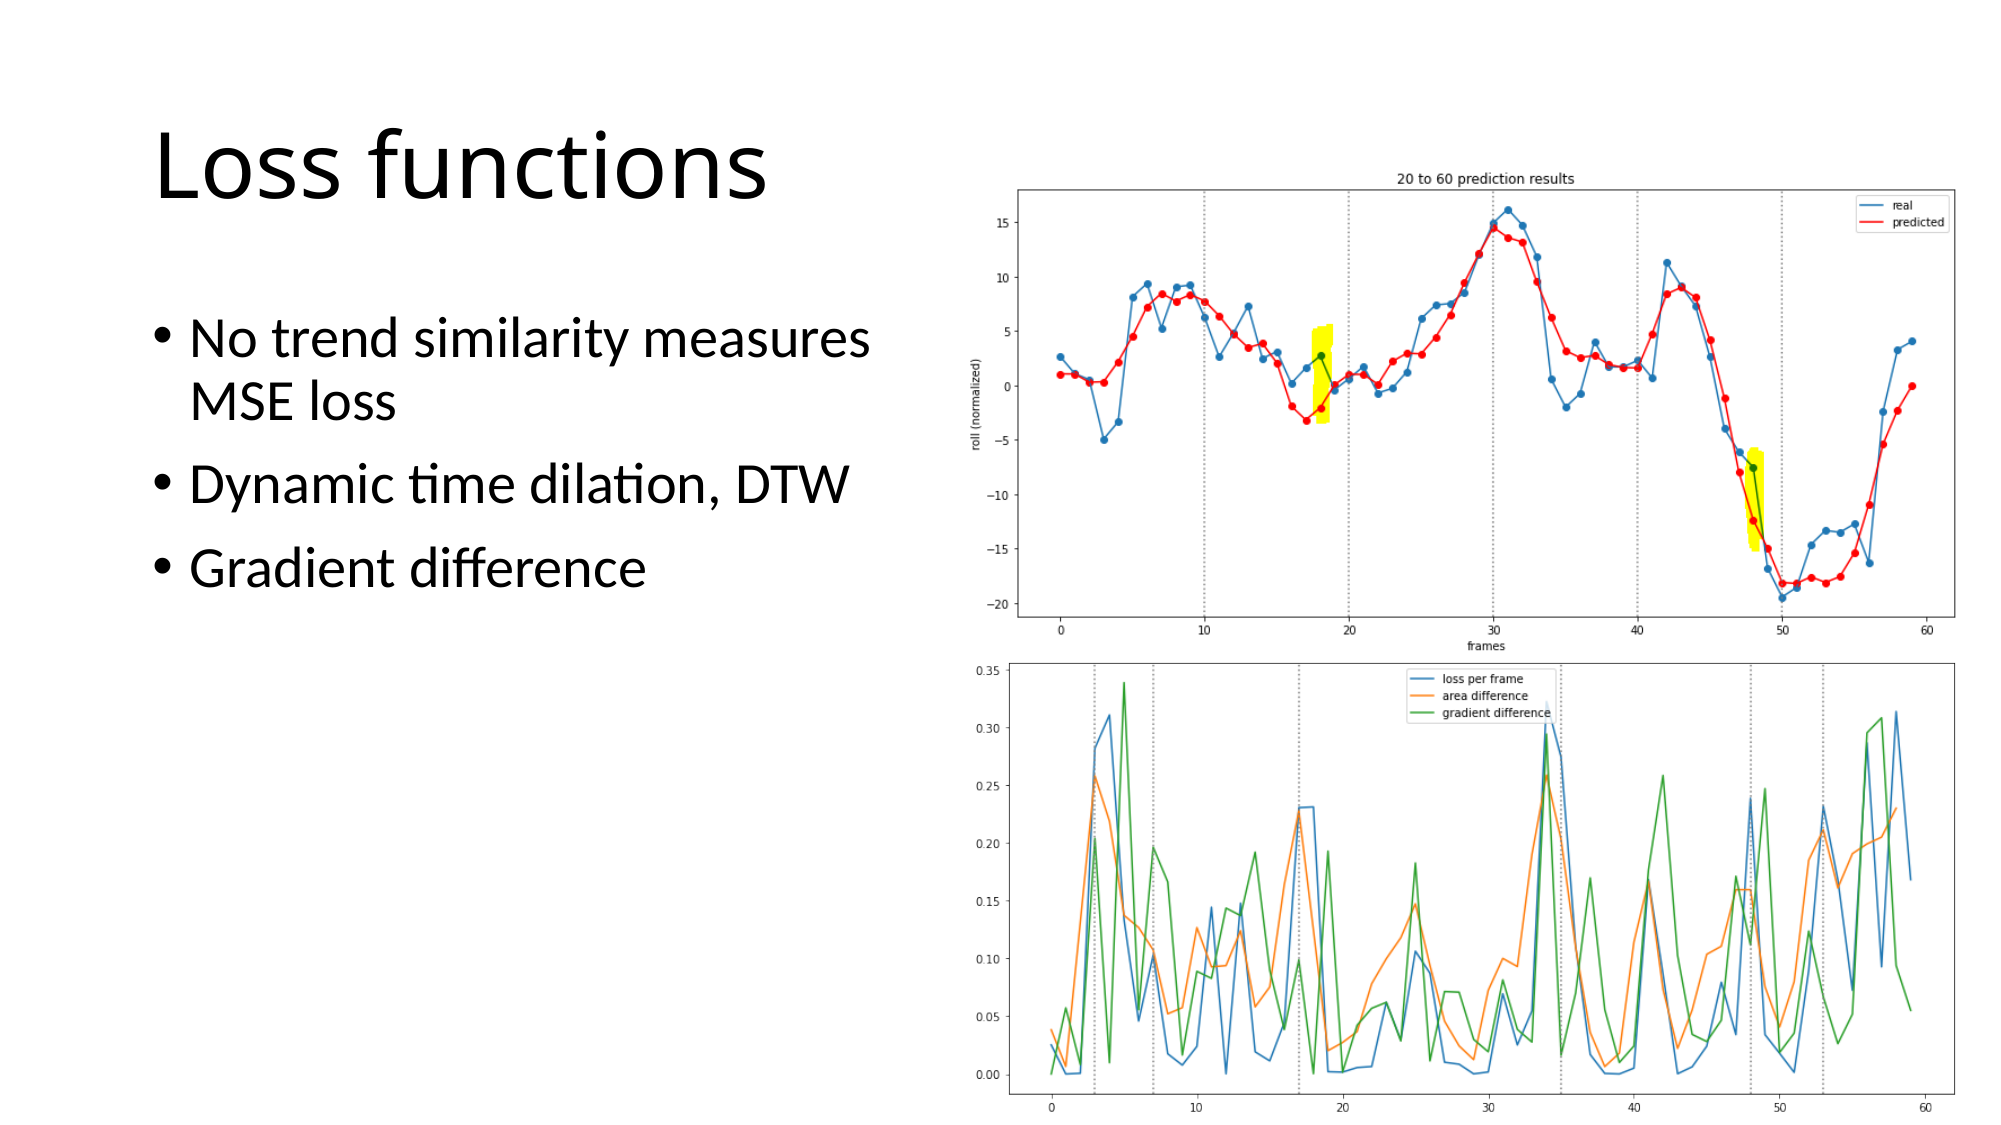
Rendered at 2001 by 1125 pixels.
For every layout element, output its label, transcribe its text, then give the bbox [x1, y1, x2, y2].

list No trend similarity measures MSE loss Dynamic time dilation, DTW Gradient difference [137, 299, 904, 1014]
picture [966, 167, 1961, 1121]
title Loss functions [137, 59, 1863, 278]
